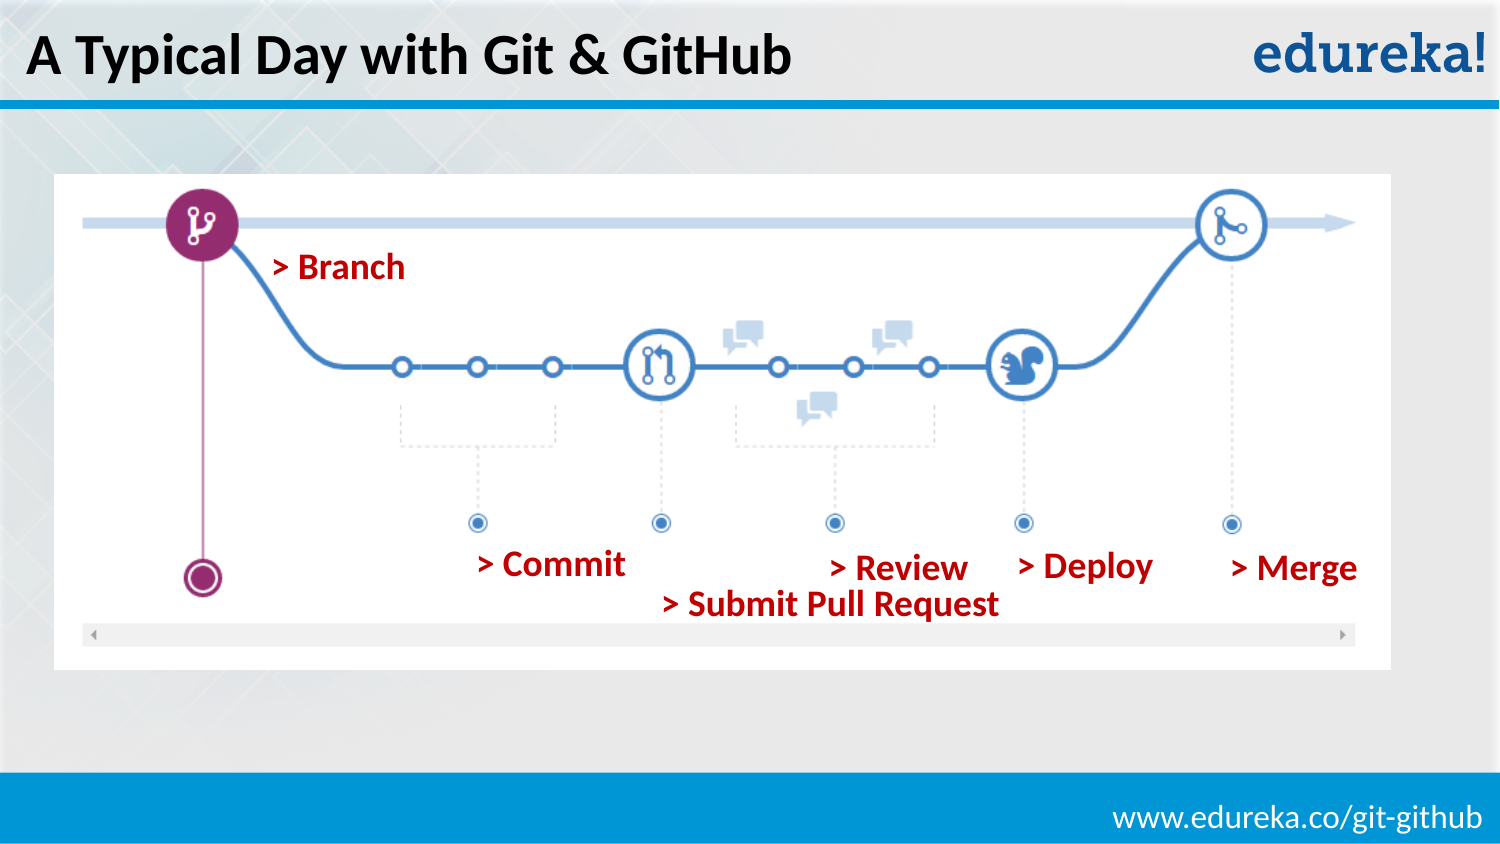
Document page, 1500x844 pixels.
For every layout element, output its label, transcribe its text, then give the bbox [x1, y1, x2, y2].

list A Typical Day with Git & GitHub [26, 15, 1215, 89]
picture [1254, 32, 1484, 73]
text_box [54, 174, 1392, 671]
